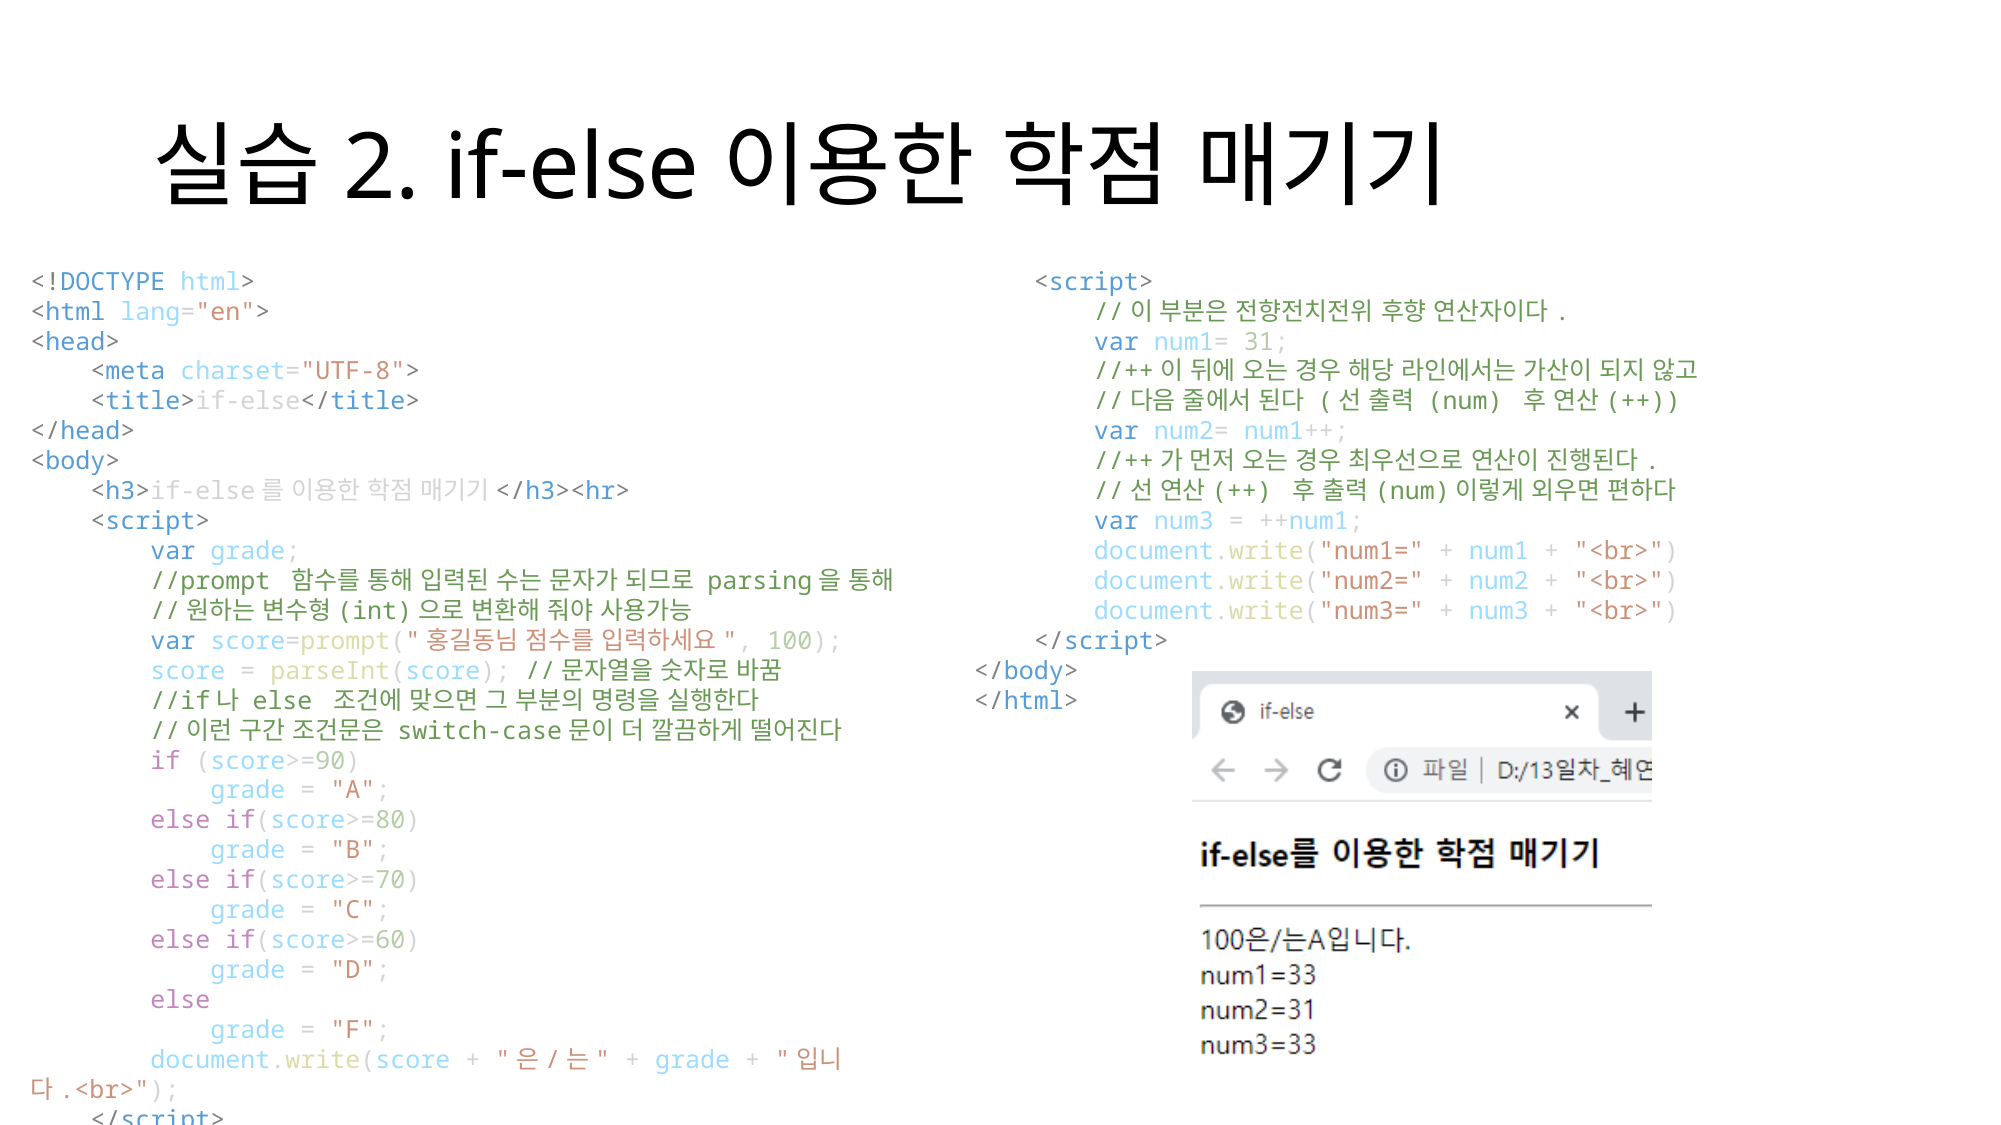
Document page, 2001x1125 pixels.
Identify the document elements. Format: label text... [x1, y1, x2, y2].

title 실습2. if-else이용한 학점 매기기 [137, 59, 1863, 257]
text_box <!DOCTYPE html> <html lang="en"> <head> <meta charset="UTF-8"> <title>if-else</title> </head> <body> <h3>if-else를 이용한 학점 매기기</h3><hr> <script> var grade; //prompt 함수를 통해 입력된 수는 문자가 되므로 parsing을 통해 //원하는 변수형(int)으로 변환해 줘야 사용가능 var score=prompt("홍길동님 점수를 입력하세요", 100); score = parseInt(score); //문자열을 숫자로 바꿈 //if나 else 조건에 맞으면 그 부분의 명령을 실행한다 //이런 구간 조건문은 switch-case문이 더 깔끔하게 떨어진다 if (score>=90) grade = "A"; else if(score>=80) grade = "B"; else if(score>=70) grade = "C"; else if(score>=60) grade = "D"; else grade = "F"; document.write(score + "은/는" + grade + "입니다.<br>"); </script> <script> //이 부분은 전향전치전위 후향 연산자이다. var num1= 31; //++이 뒤에 오는 경우 해당 라인에서는 가산이 되지 않고 //다음 줄에서 된다 (선 출력 (num) 후 연산(++)) var num2= num1++; //++가 먼저 오는 경우 최우선으로 연산이 진행된다. //선 연산(++) 후 출력(num)이렇게 외우면 편하다 var num3 = ++num1; document.write("num1=" + num1 + "<br>") document.write("num2=" + num2 + "<br>") document.write("num3=" + num3 + "<br>") </script> </body> </html> [15, 257, 1933, 1125]
picture [1192, 671, 1652, 1094]
